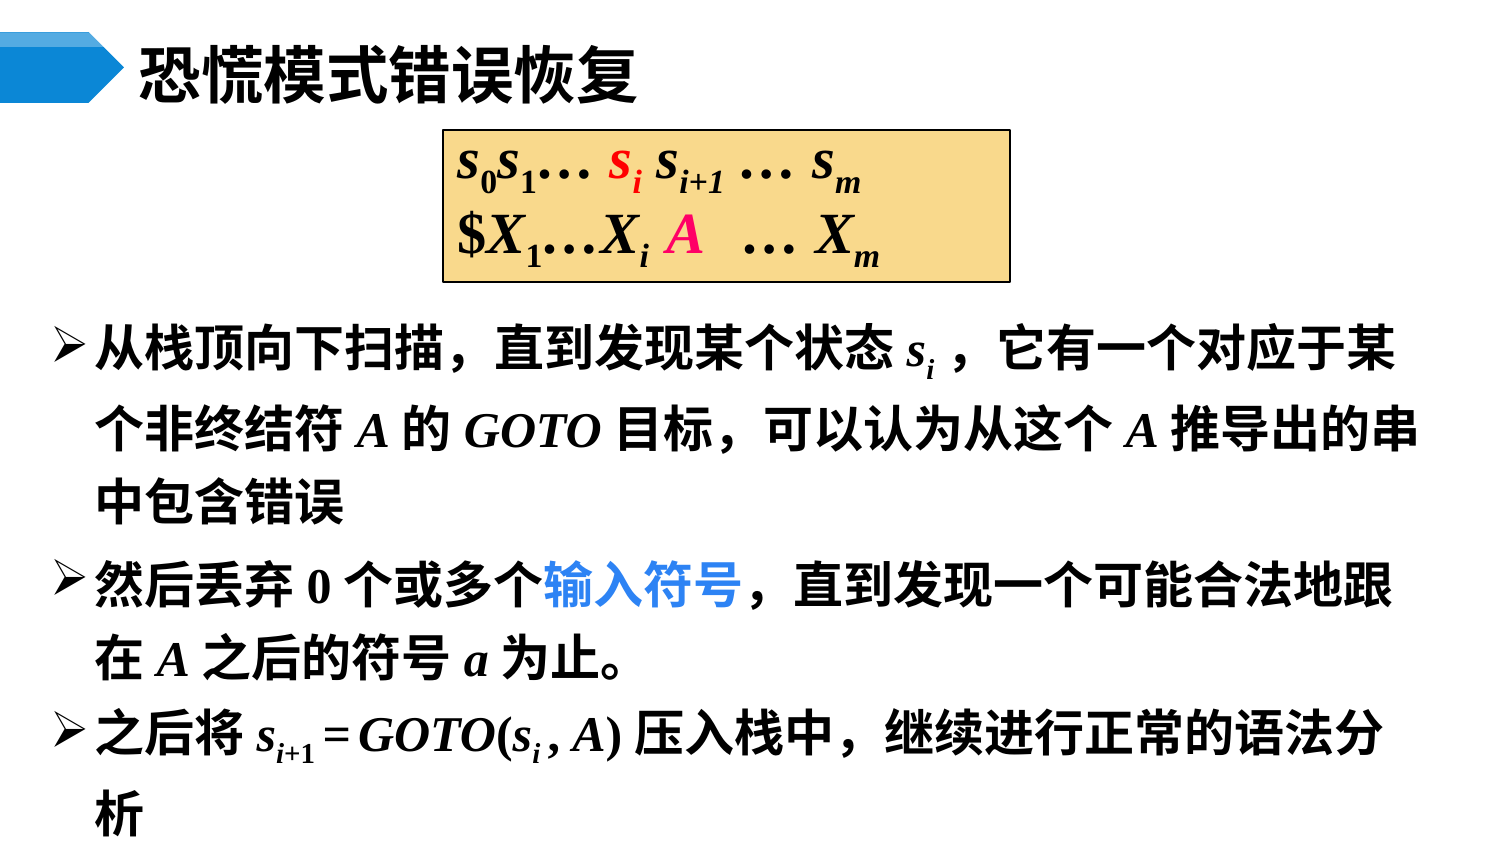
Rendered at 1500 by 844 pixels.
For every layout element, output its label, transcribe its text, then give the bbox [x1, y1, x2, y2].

title 恐慌模式错误恢复 [123, 43, 1426, 104]
text_box 从栈顶向下扫描，直到发现某个状态si，它有一个对应于某个非终结符A的GOTO目标，可以认为从这个A推导出的串中包含错误 然后丢弃0个或多个输入符号，直到发现一个可能合法地跟在A之后的符号a为止。 之后将si+1 = GOTO(si , A)压入栈中，继续进行正常的语法分析 [35, 304, 1442, 844]
text_box s0s1… si si+1 … sm $X1…Xi A … Xm [442, 130, 1010, 282]
